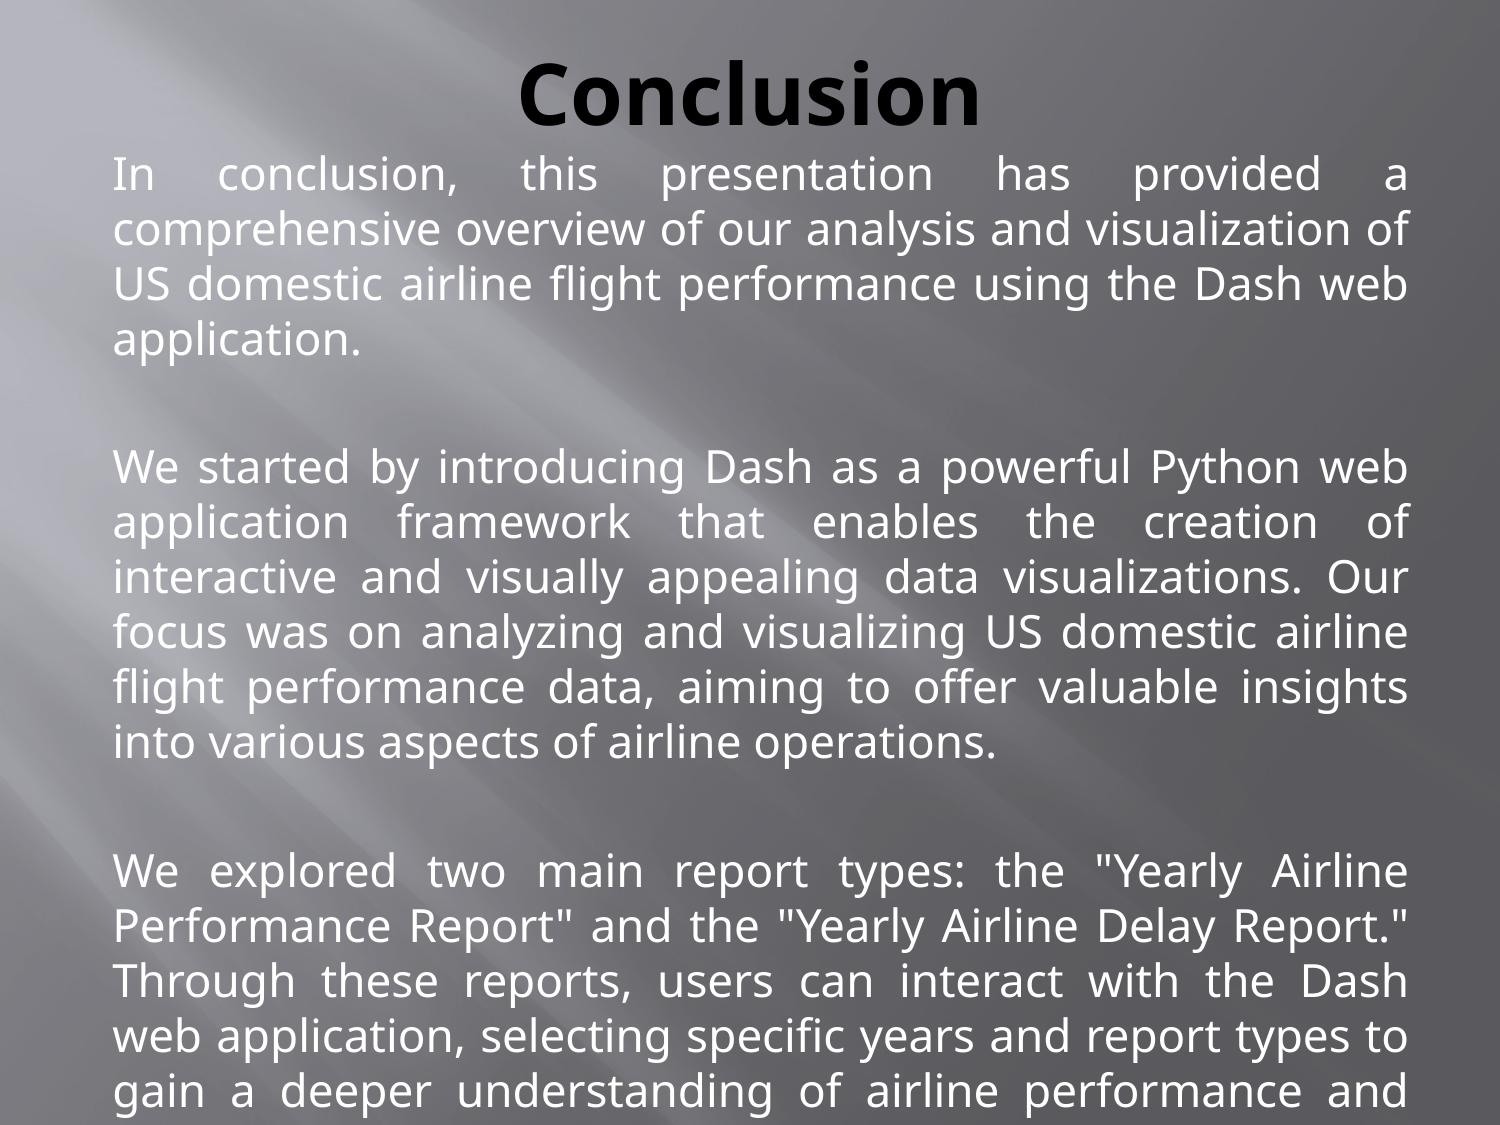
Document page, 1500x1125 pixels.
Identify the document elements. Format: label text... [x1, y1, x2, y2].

list In conclusion, this presentation has provided a comprehensive overview of our analysis and visualization of US domestic airline flight performance using the Dash web application. We started by introducing Dash as a powerful Python web application framework that enables the creation of interactive and visually appealing data visualizations. Our focus was on analyzing and visualizing US domestic airline flight performance data, aiming to offer valuable insights into various aspects of airline operations. We explored two main report types: the "Yearly Airline Performance Report" and the "Yearly Airline Delay Report." Through these reports, users can interact with the Dash web application, selecting specific years and report types to gain a deeper understanding of airline performance and flight delays. [75, 137, 1425, 1035]
title Conclusion [75, 24, 1425, 137]
